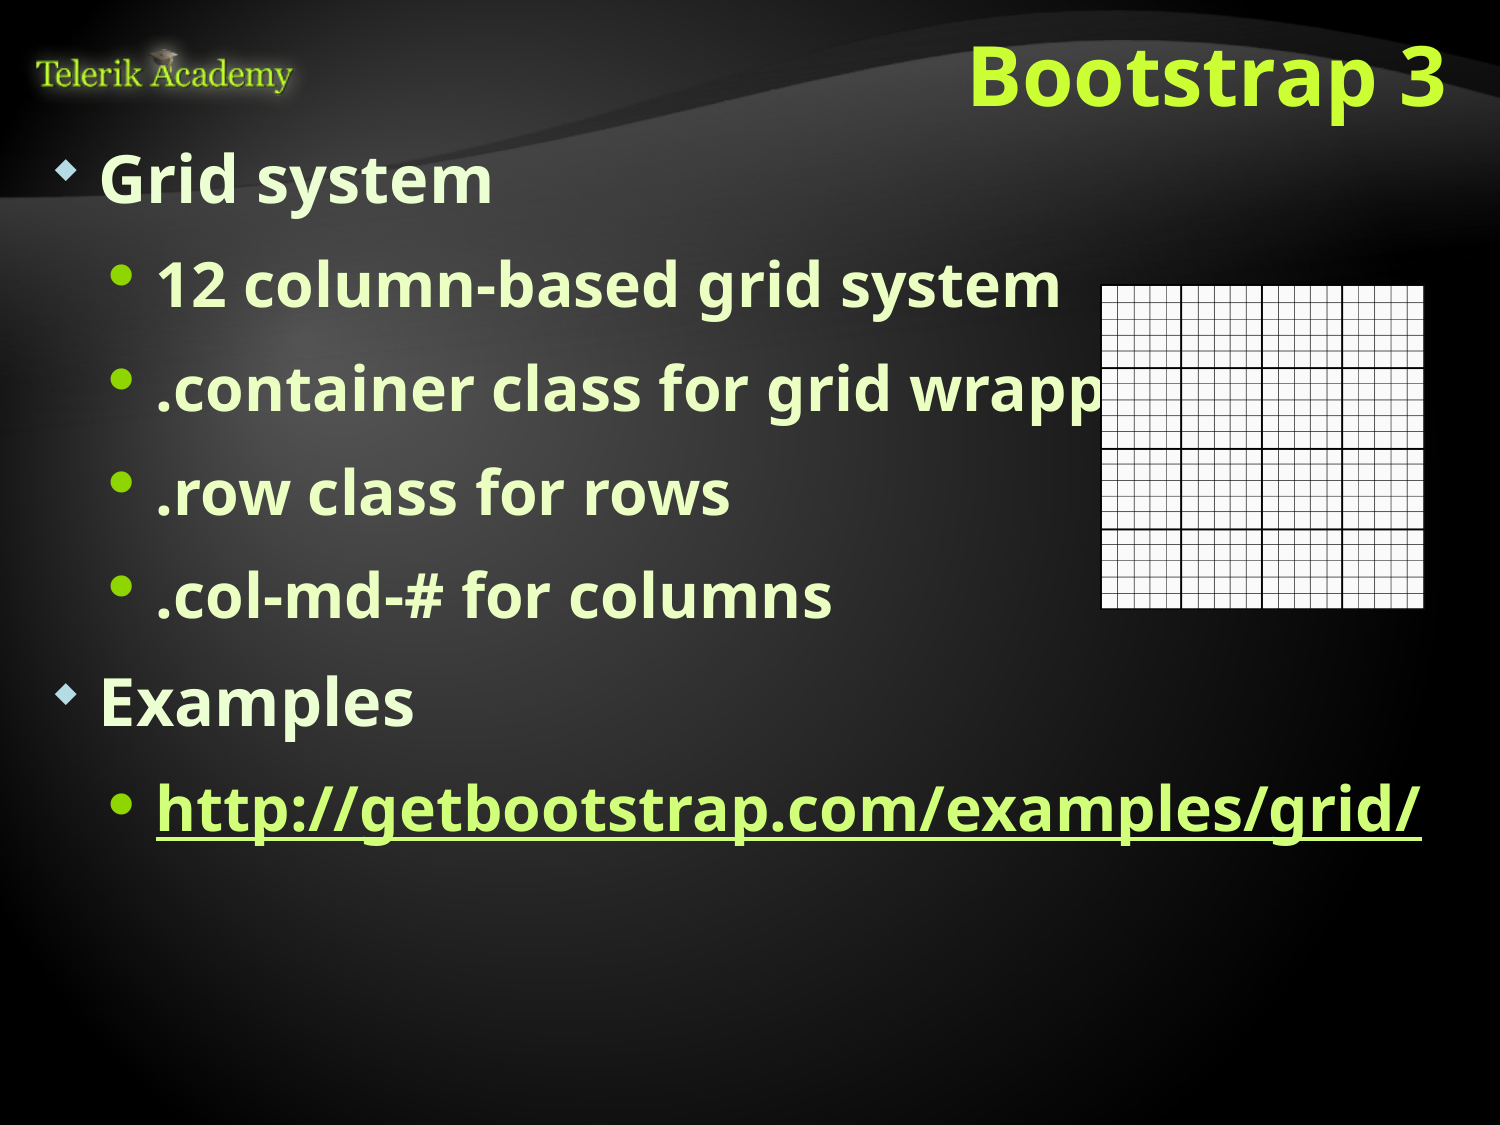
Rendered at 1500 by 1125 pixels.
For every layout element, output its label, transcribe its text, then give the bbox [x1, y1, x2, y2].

picture [0, 0, 1500, 1125]
list Grid system 12 column-based grid system .container class for grid wrapper .row class for rows .col-md-# for columns Examples http://getbootstrap.com/examples/grid/ [37, 125, 1463, 1063]
title Bootstrap 3 [300, 12, 1463, 125]
